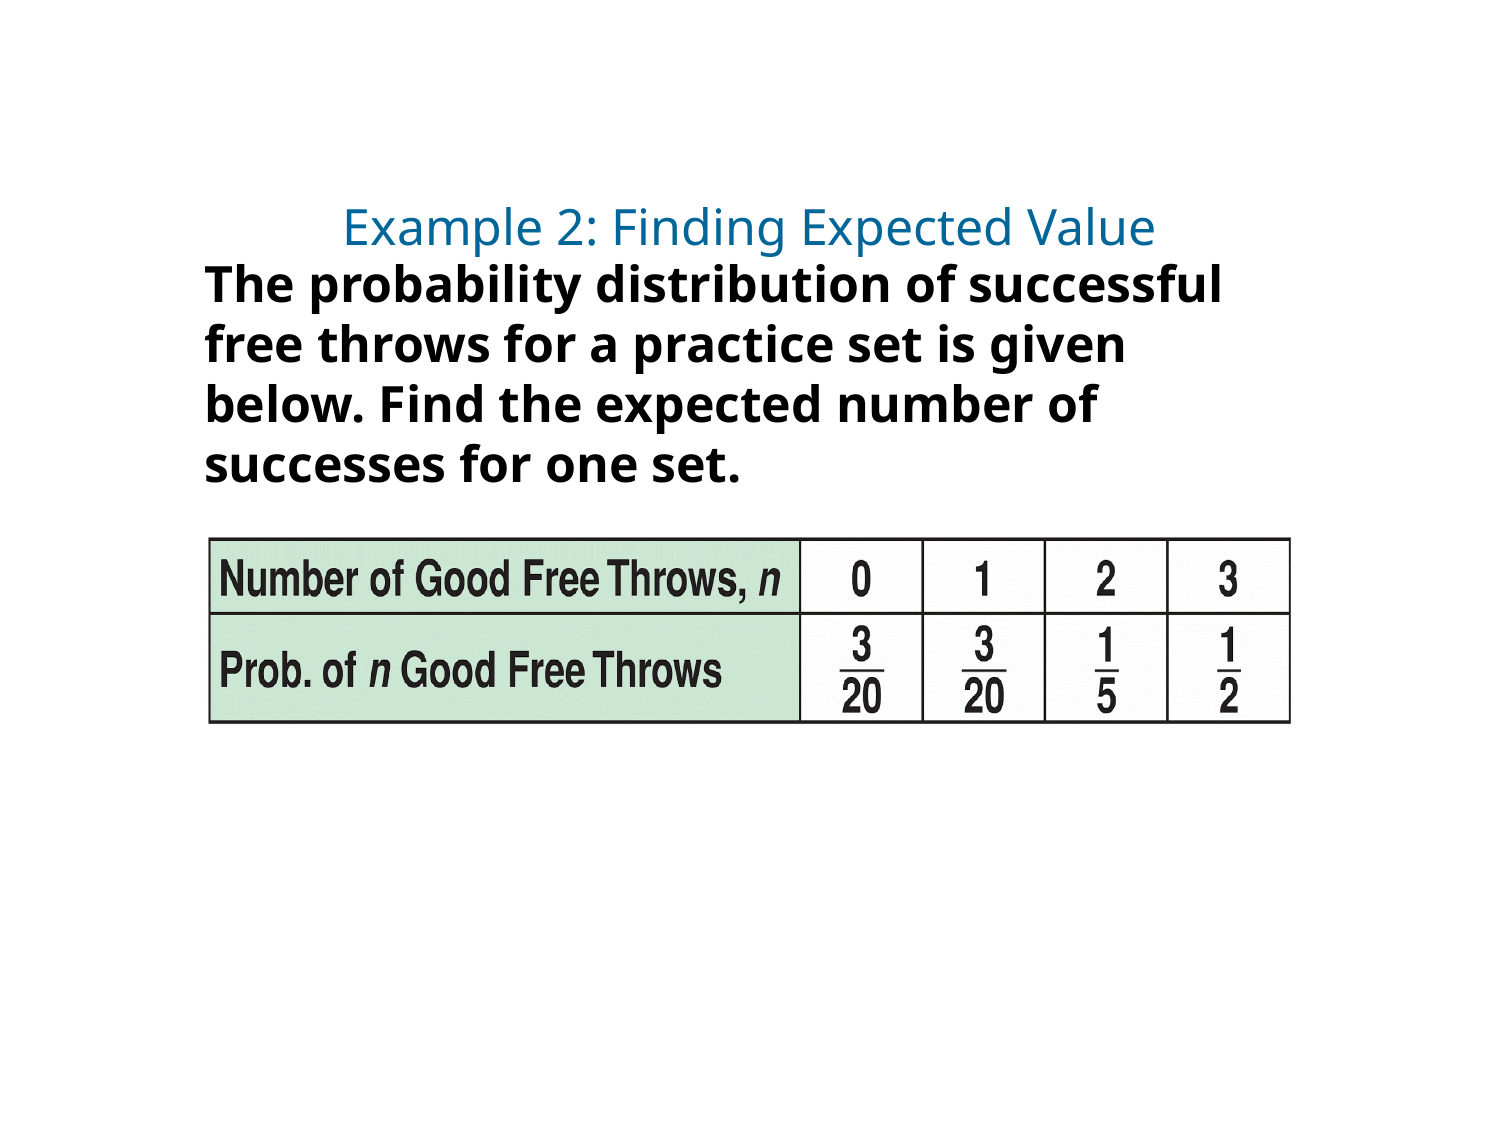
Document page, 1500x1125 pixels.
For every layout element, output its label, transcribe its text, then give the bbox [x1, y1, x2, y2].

picture [206, 535, 1294, 726]
text_box The probability distribution of successful free throws for a practice set is given below. Find the expected number of successes for one set. [189, 244, 1313, 500]
text_box Example 2: Finding Expected Value [187, 187, 1313, 263]
